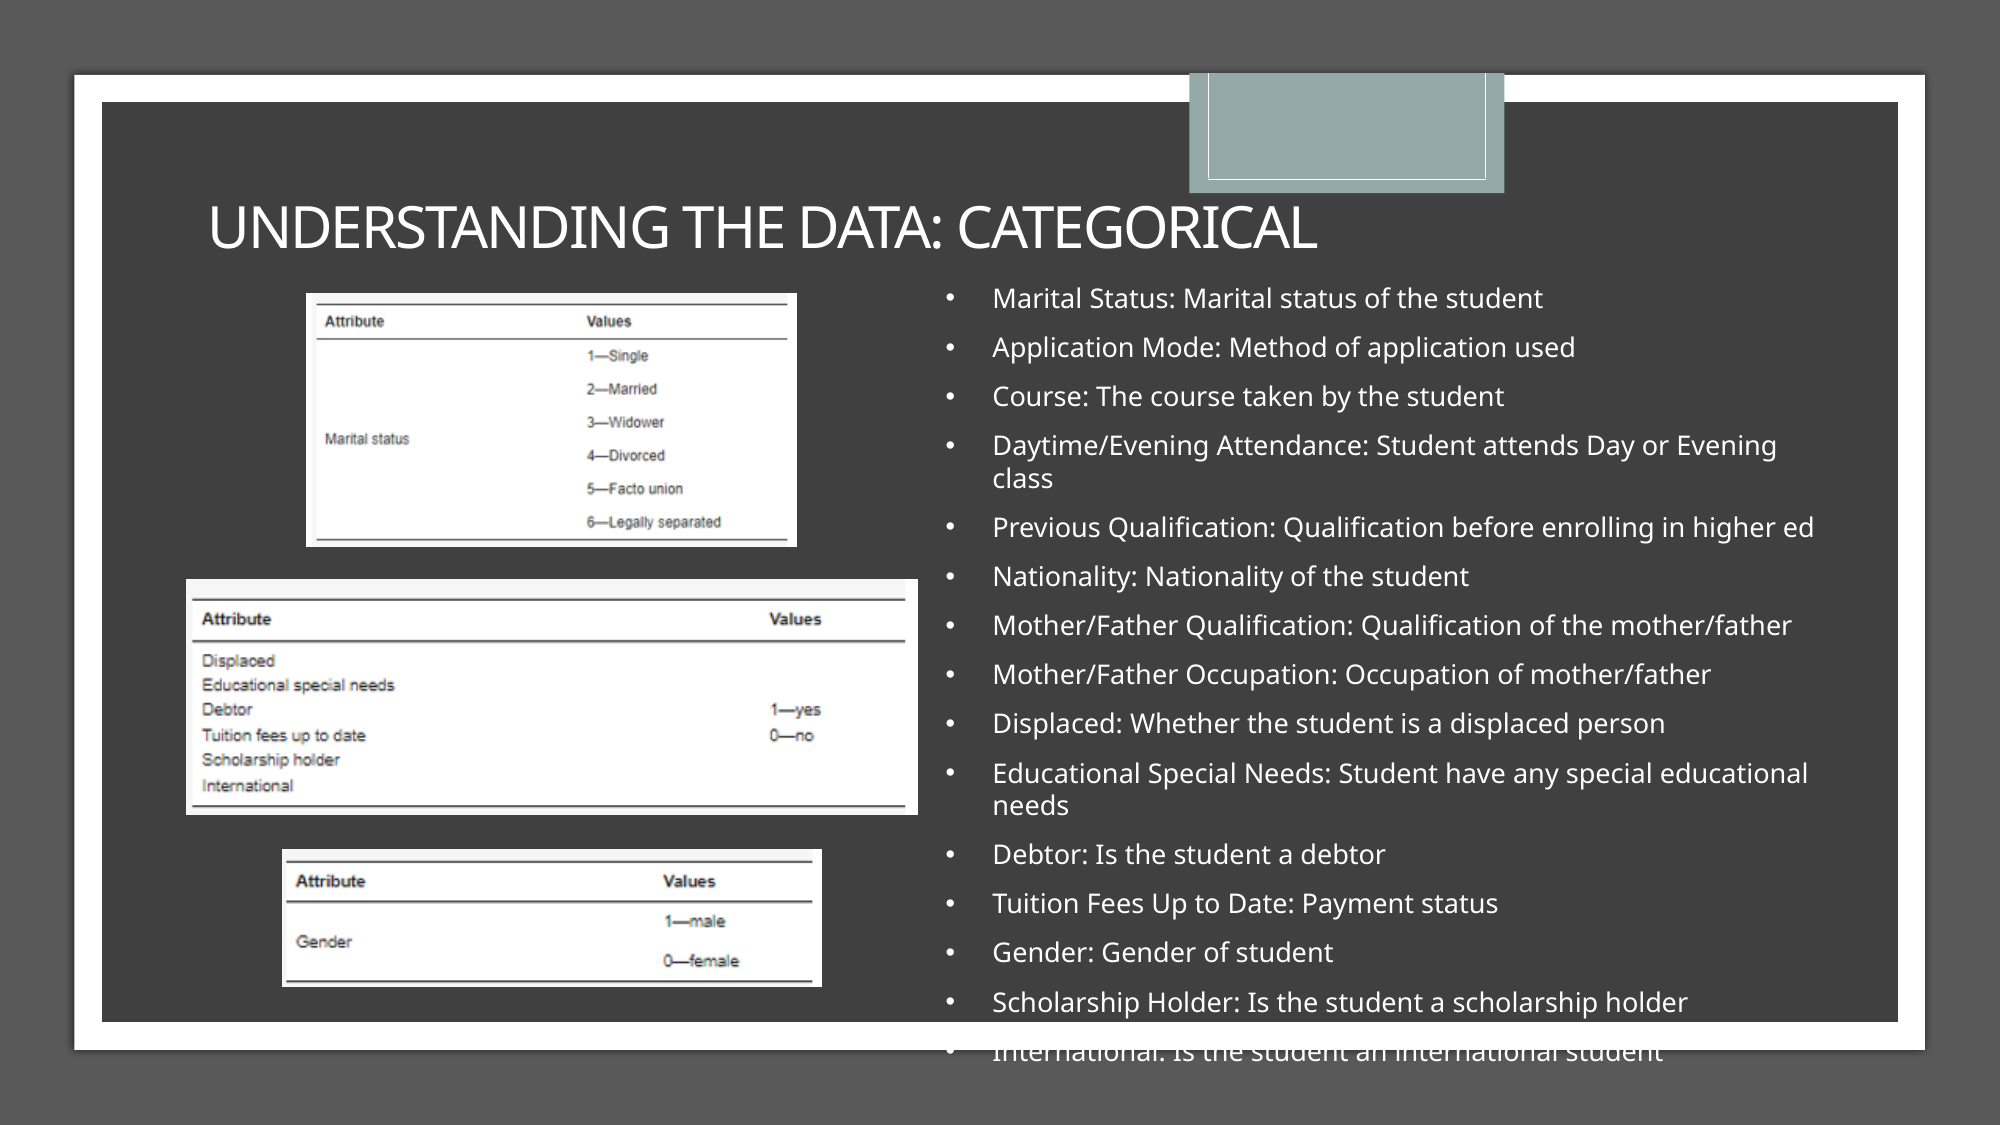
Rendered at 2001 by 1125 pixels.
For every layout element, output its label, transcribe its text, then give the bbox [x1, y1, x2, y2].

picture [306, 293, 797, 547]
text_box Marital Status: Marital status of the student Application Mode: Method of application used Course: The course taken by the student Daytime/Evening Attendance: Student attends Day or Evening class Previous Qualification: Qualification before enrolling in higher ed Nationality: Nationality of the student Mother/Father Qualification: Qualification of the mother/father Mother/Father Occupation: Occupation of mother/father Displaced: Whether the student is a displaced person Educational Special Needs: Student have any special educational needs Debtor: Is the student a debtor Tuition Fees Up to Date: Payment status Gender: Gender of student Scholarship Holder: Is the student a scholarship holder International: Is the student an international student [930, 273, 1855, 1125]
text_box [1505, 101, 1899, 1023]
picture [185, 579, 918, 815]
text_box [74, 74, 1188, 1050]
title Understanding the data: Categorical [192, 170, 1671, 291]
text_box [1505, 74, 1925, 1050]
text_box [1188, 72, 1505, 170]
picture [282, 849, 822, 987]
text_box [101, 101, 1188, 1023]
